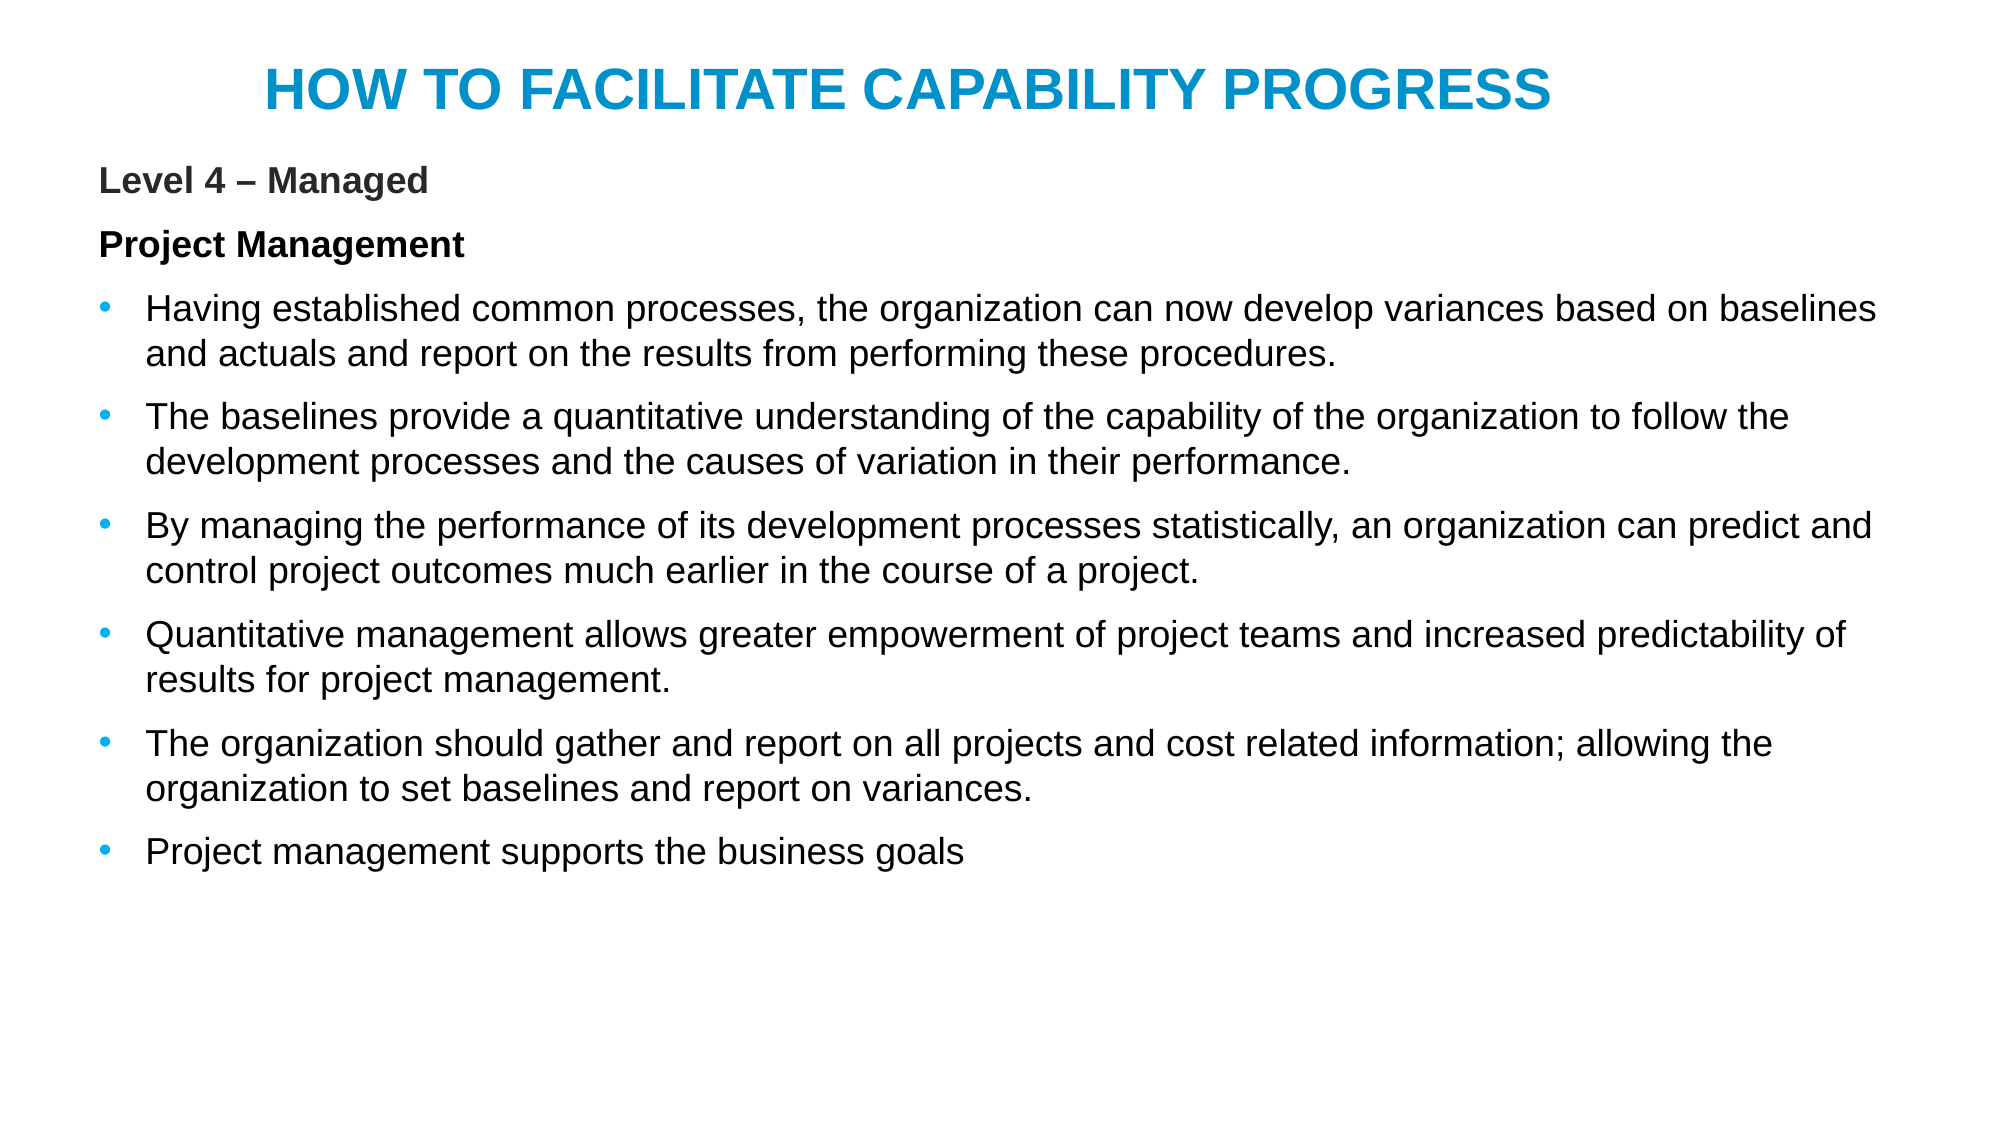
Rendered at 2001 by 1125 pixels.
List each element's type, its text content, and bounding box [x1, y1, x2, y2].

title HOW TO FACILITATE CAPABILITY PROGRESS [249, 0, 1871, 148]
text_box Level 4 – Managed Project Management Having established common processes, the organization can now develop variances based on baselines and actuals and report on the results from performing these procedures. The baselines provide a quantitative understanding of the capability of the organization to follow the development processes and the causes of variation in their performance. By managing the performance of its development processes statistically, an organization can predict and control project outcomes much earlier in the course of a project. Quantitative management allows greater empowerment of project teams and increased predictability of results for project management. The organization should gather and report on all projects and cost related information; allowing the organization to set baselines and report on variances. Project management supports the business goals [83, 148, 1952, 887]
